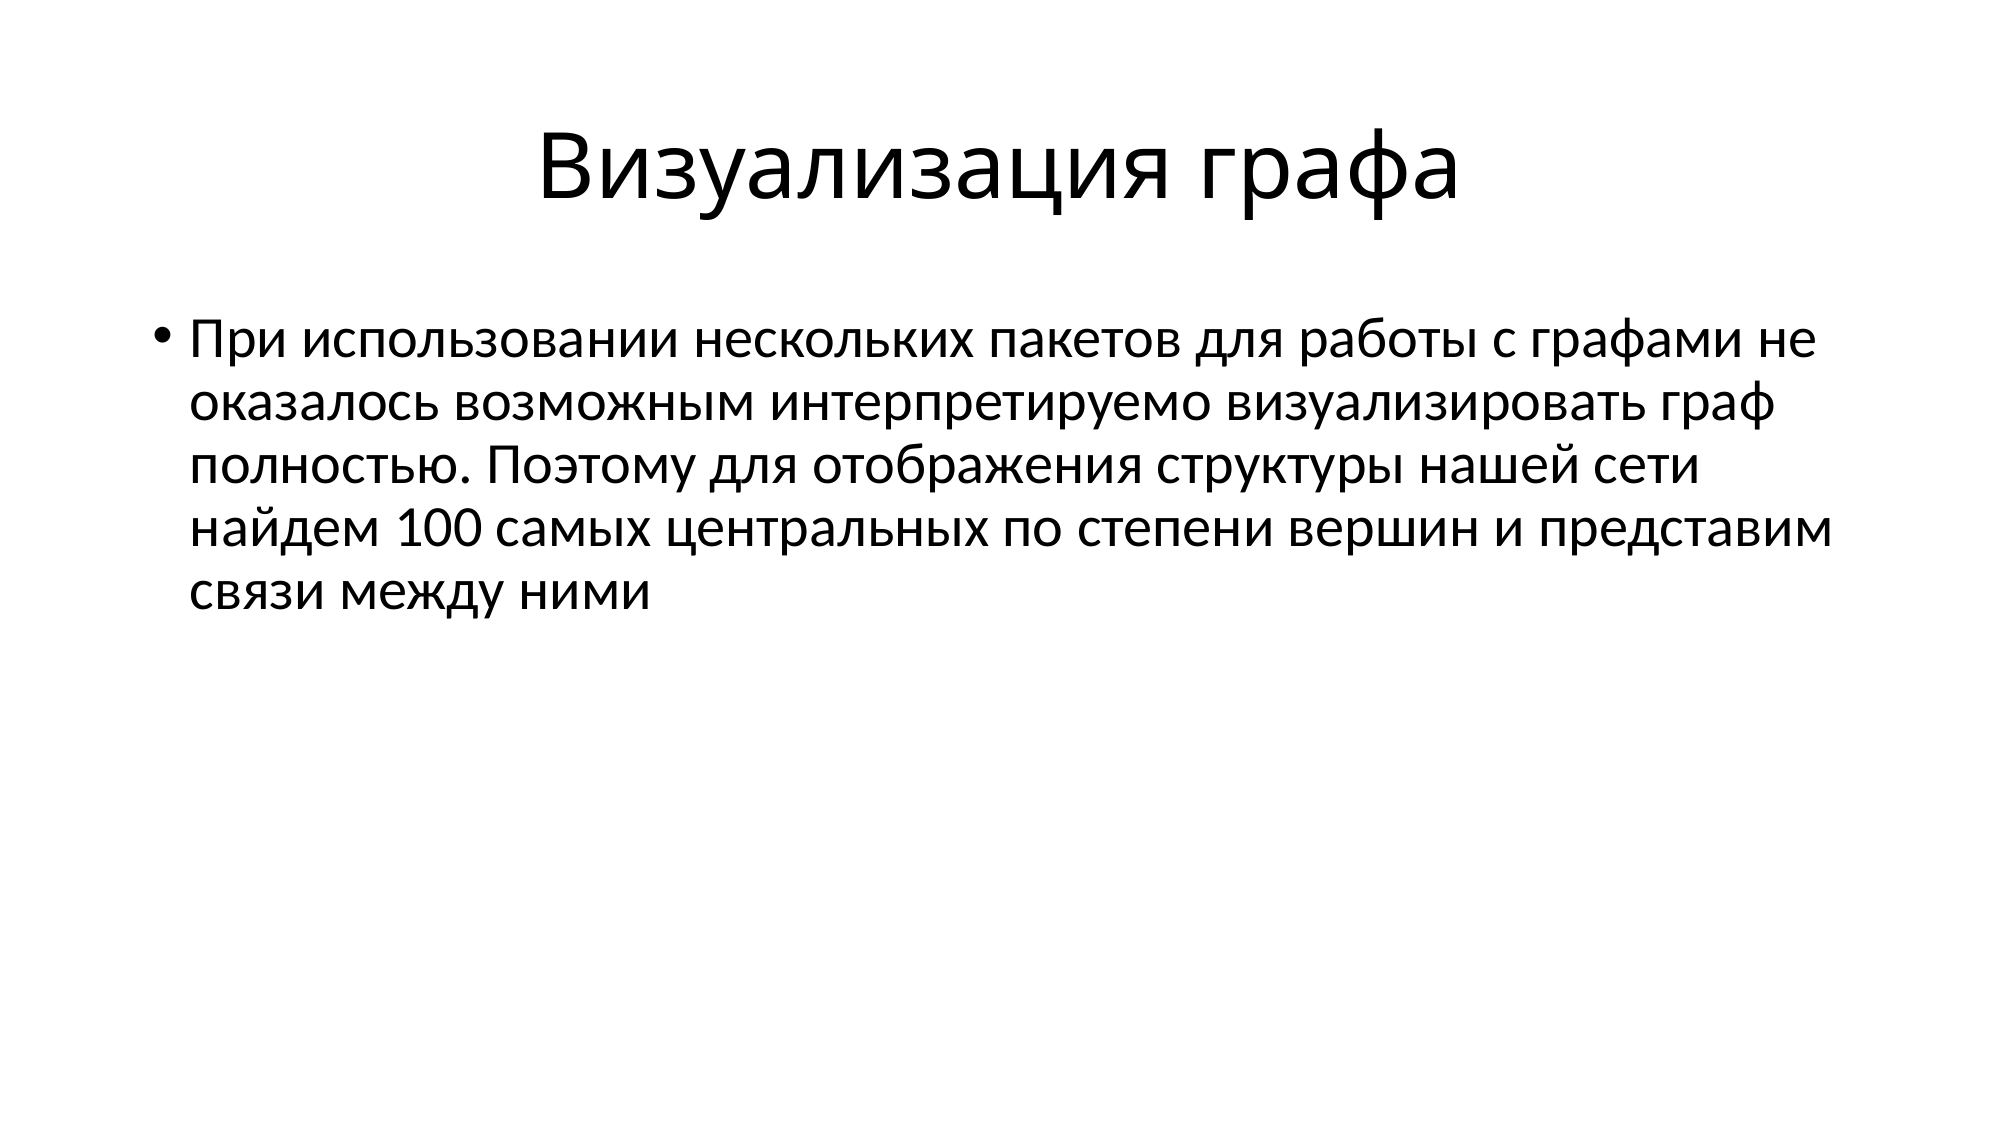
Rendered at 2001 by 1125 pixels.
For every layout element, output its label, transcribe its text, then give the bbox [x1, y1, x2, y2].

title Визуализация графа [137, 59, 1863, 278]
list При использовании нескольких пакетов для работы с графами не оказалось возможным интерпретируемо визуализировать граф полностью. Поэтому для отображения структуры нашей сети найдем 100 самых центральных по степени вершин и представим связи между ними [137, 299, 1863, 1014]
